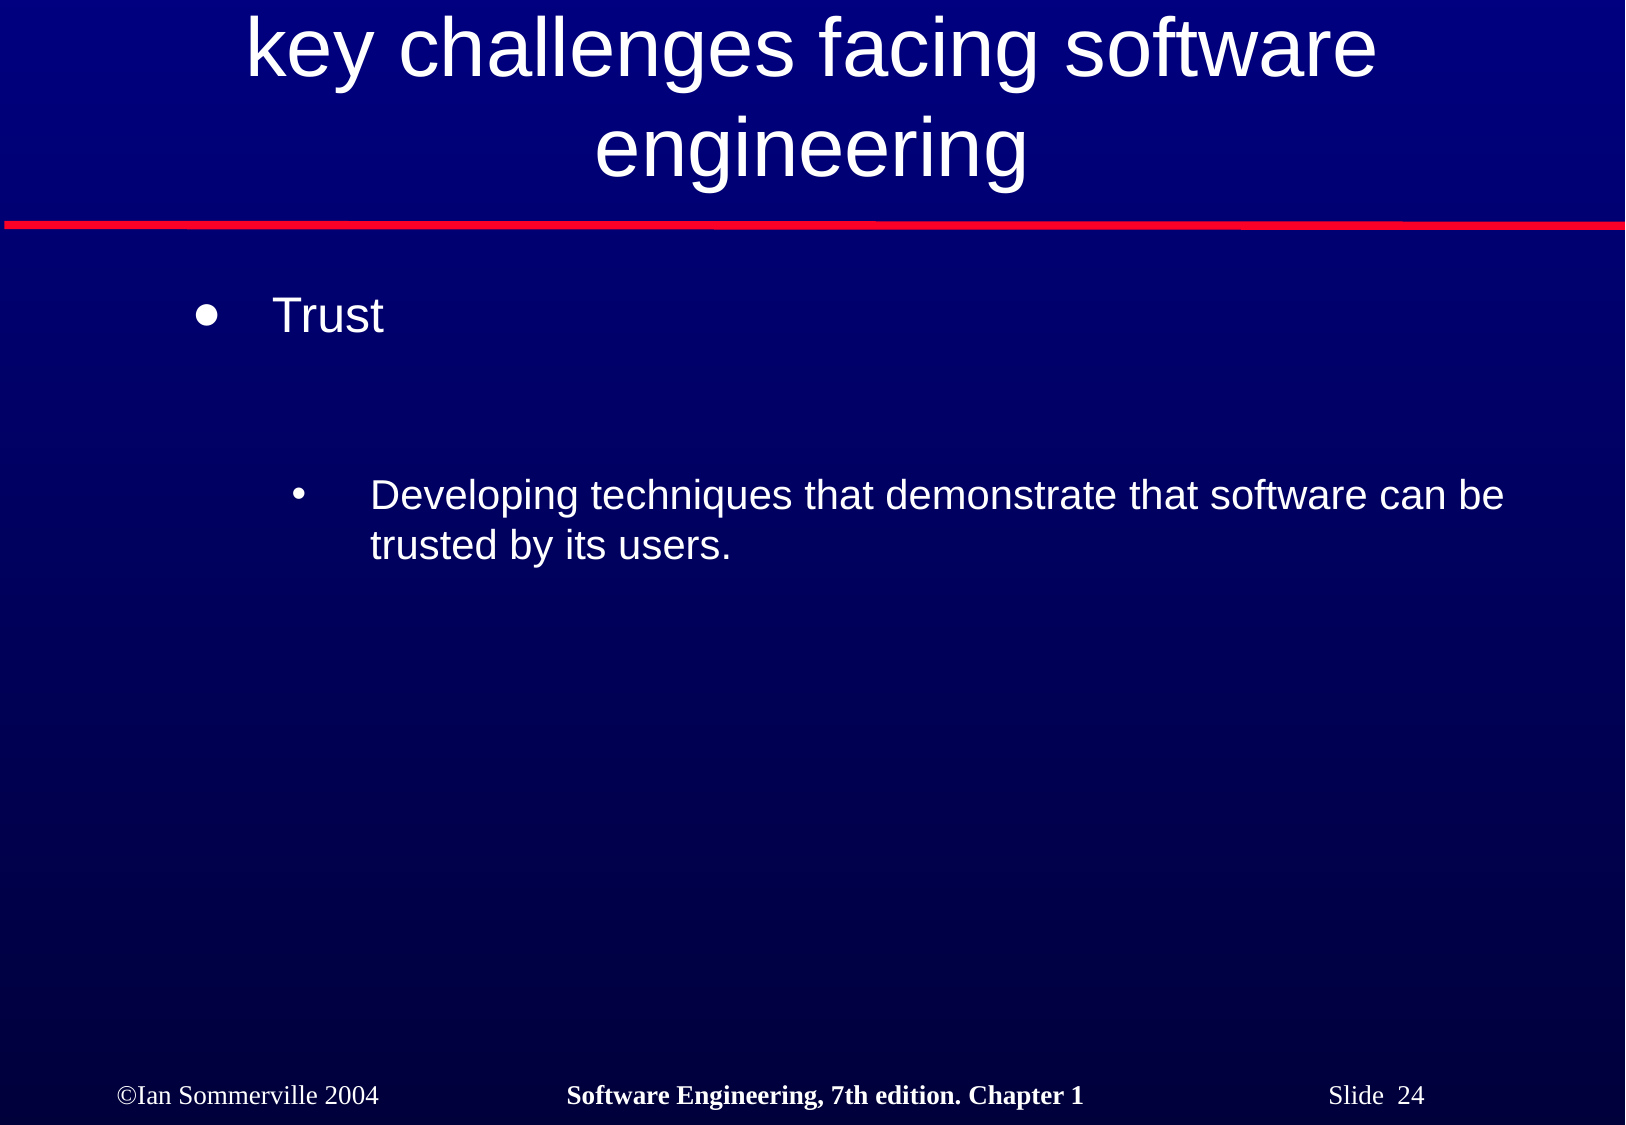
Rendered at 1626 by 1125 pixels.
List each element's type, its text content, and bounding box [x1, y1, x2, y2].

list Trust Developing techniques that demonstrate that software can be trusted by its users. [176, 275, 1563, 953]
title key challenges facing software engineering [118, 50, 1506, 201]
